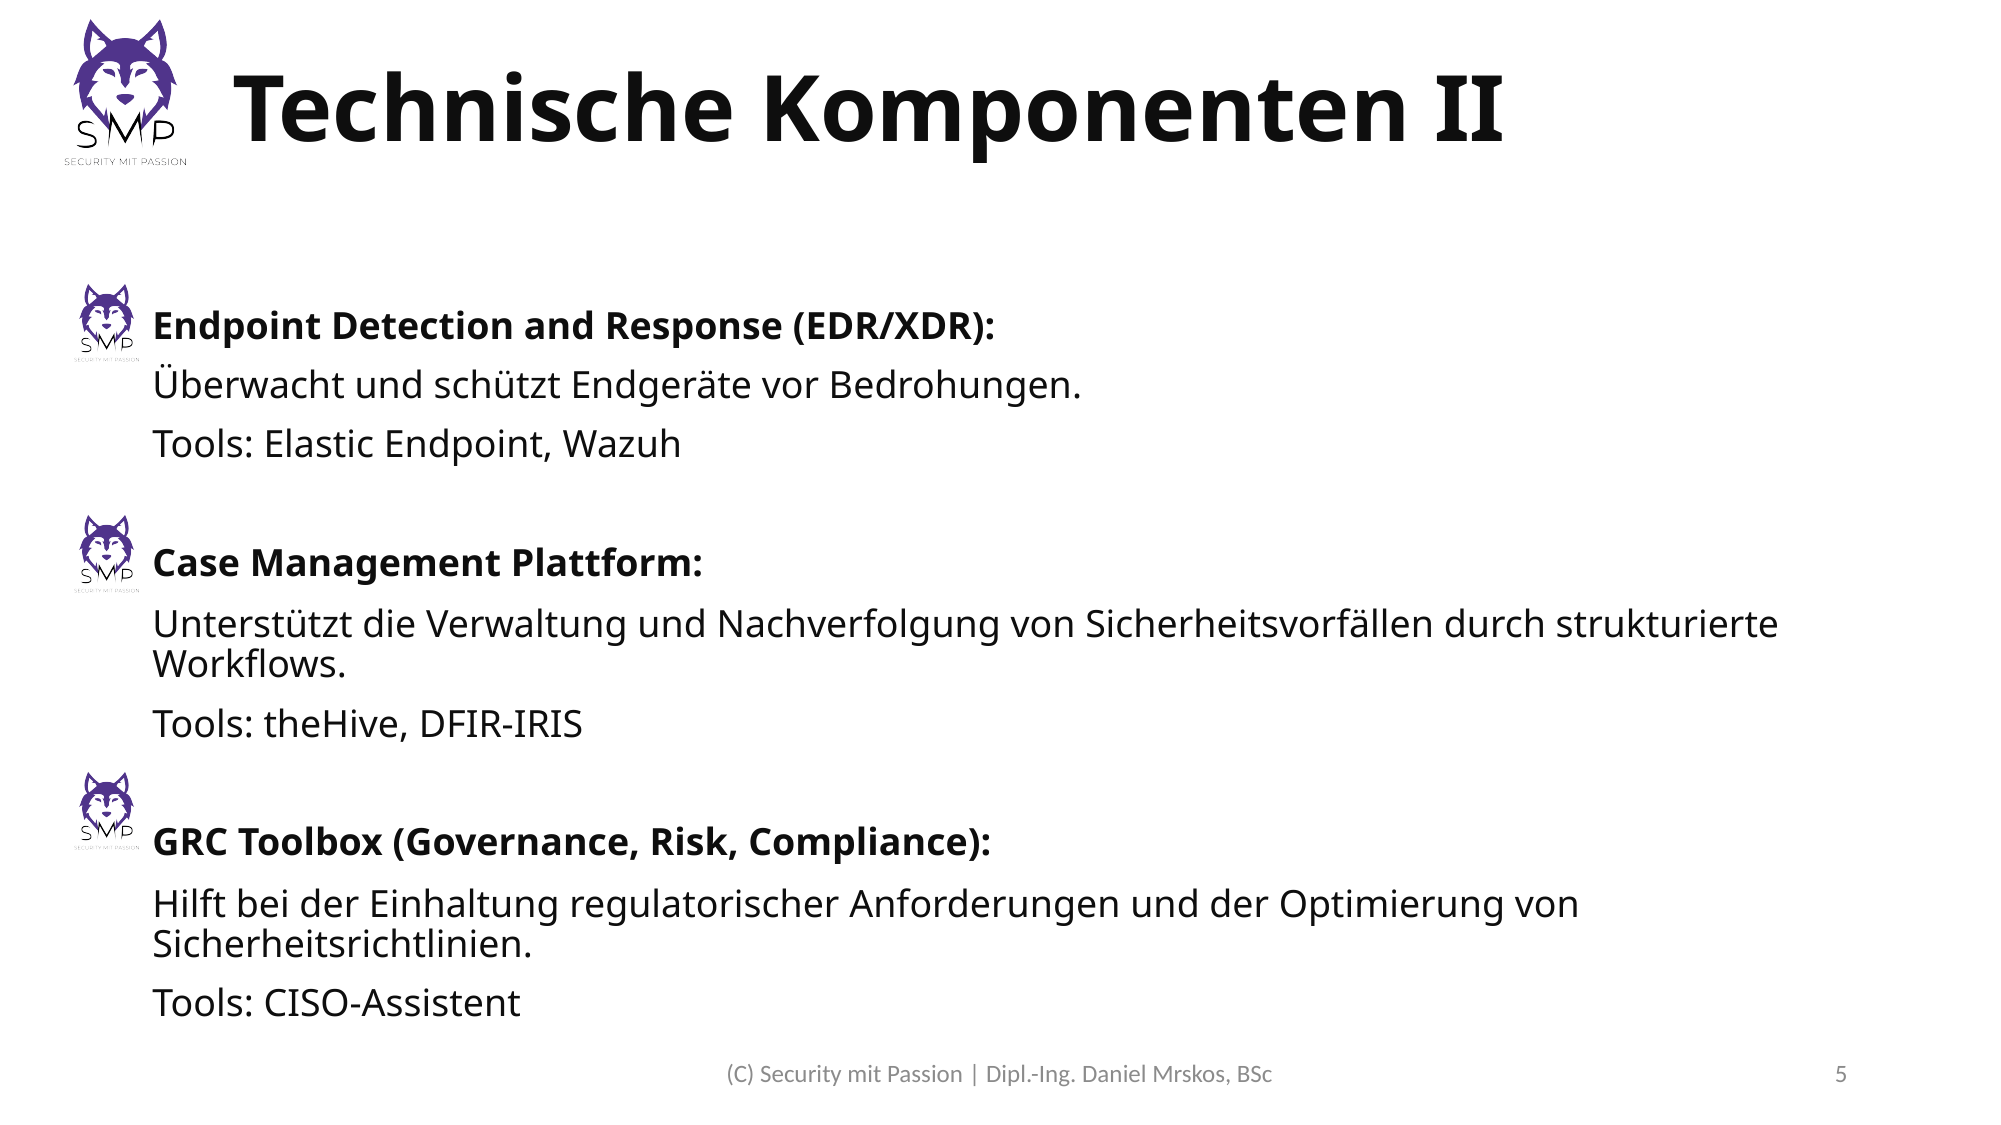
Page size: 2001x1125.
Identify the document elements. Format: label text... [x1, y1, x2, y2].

picture [57, 761, 156, 860]
picture [57, 273, 156, 372]
list Endpoint Detection and Response (EDR/XDR): Überwacht und schützt Endgeräte vor Bedrohungen. Tools: Elastic Endpoint, Wazuh Case Management Plattform: Unterstützt die Verwaltung und Nachverfolgung von Sicherheitsvorfällen durch strukturierte Workflows. Tools: theHive, DFIR-IRIS GRC Toolbox (Governance, Risk, Compliance): Hilft bei der Einhaltung regulatorischer Anforderungen und der Optimierung von Sicherheitsrichtlinien. Tools: CISO-Assistent [137, 299, 1863, 1014]
picture [32, 0, 218, 185]
title Technische Komponenten II [217, 3, 1943, 221]
footer (C) Security mit Passion | Dipl.-Ing. Daniel Mrskos, BSc [662, 1042, 1338, 1103]
picture [57, 504, 156, 603]
slide_number 5 [1412, 1042, 1863, 1103]
